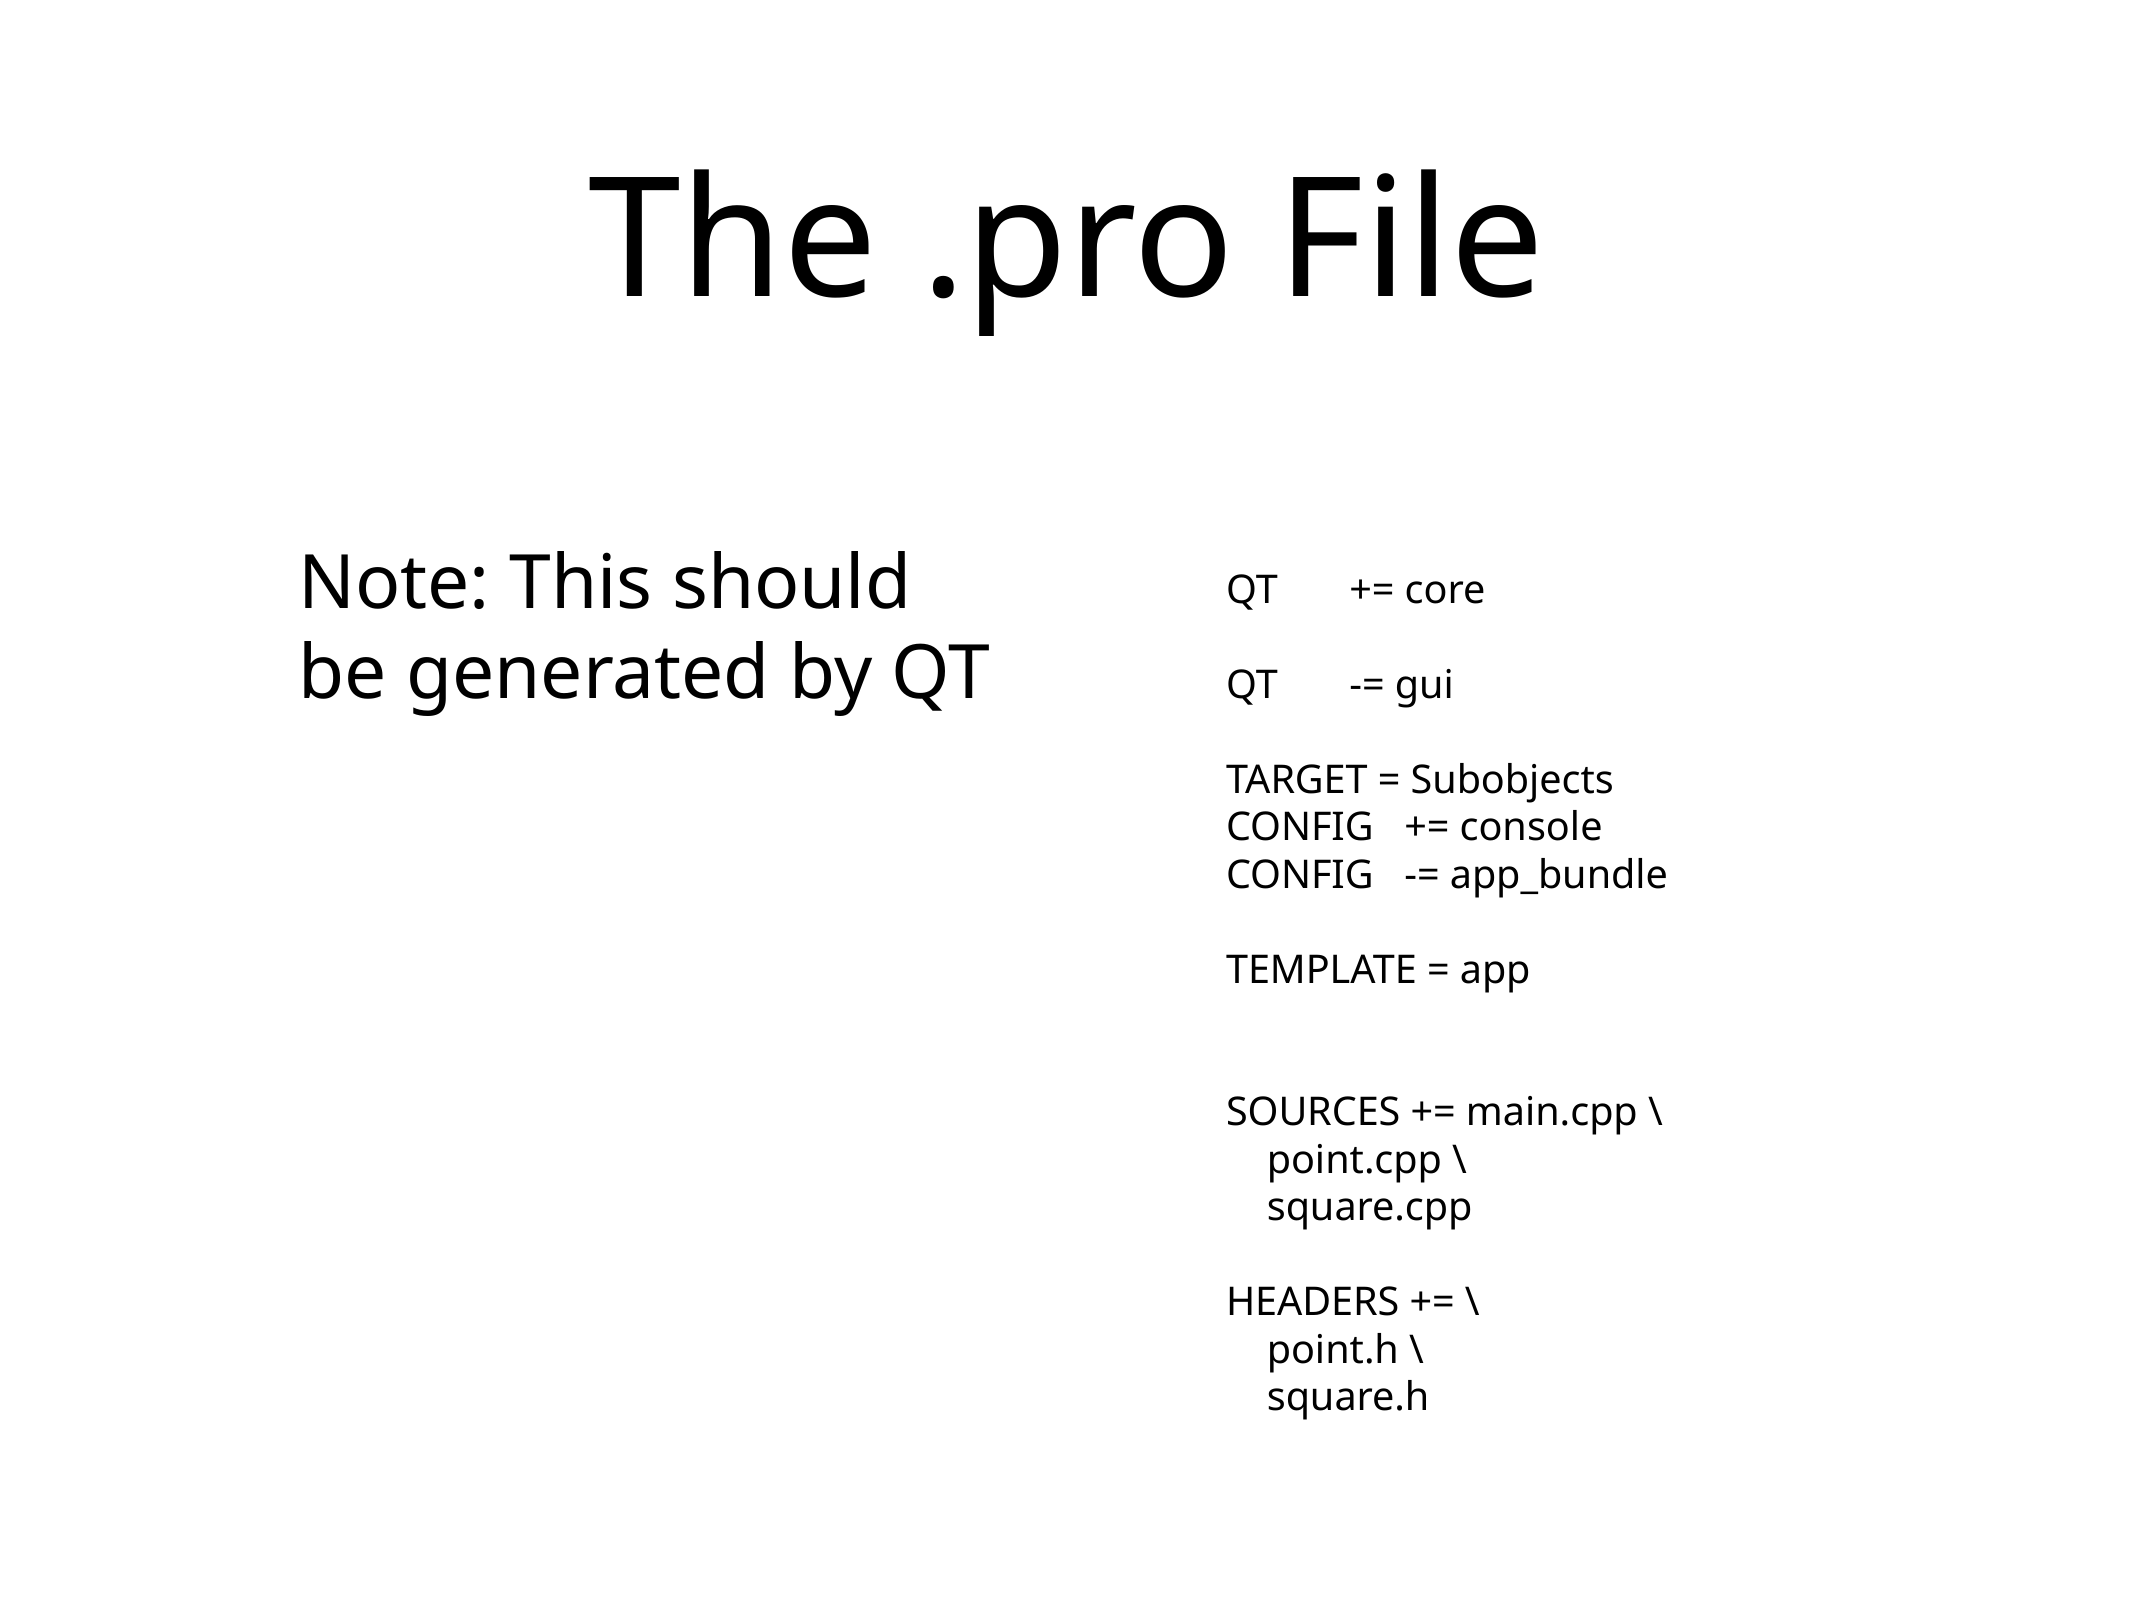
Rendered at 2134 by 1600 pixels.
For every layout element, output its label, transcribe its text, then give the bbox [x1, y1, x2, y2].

text_box QT += core QT -= gui TARGET = Subobjects CONFIG += console CONFIG -= app_bundle TEMPLATE = app SOURCES += main.cpp \ point.cpp \ square.cpp HEADERS += \ point.h \ square.h [1217, 460, 1677, 1427]
text_box Note: This should be generated by QT [290, 525, 999, 722]
title The .pro File [155, 52, 1978, 408]
